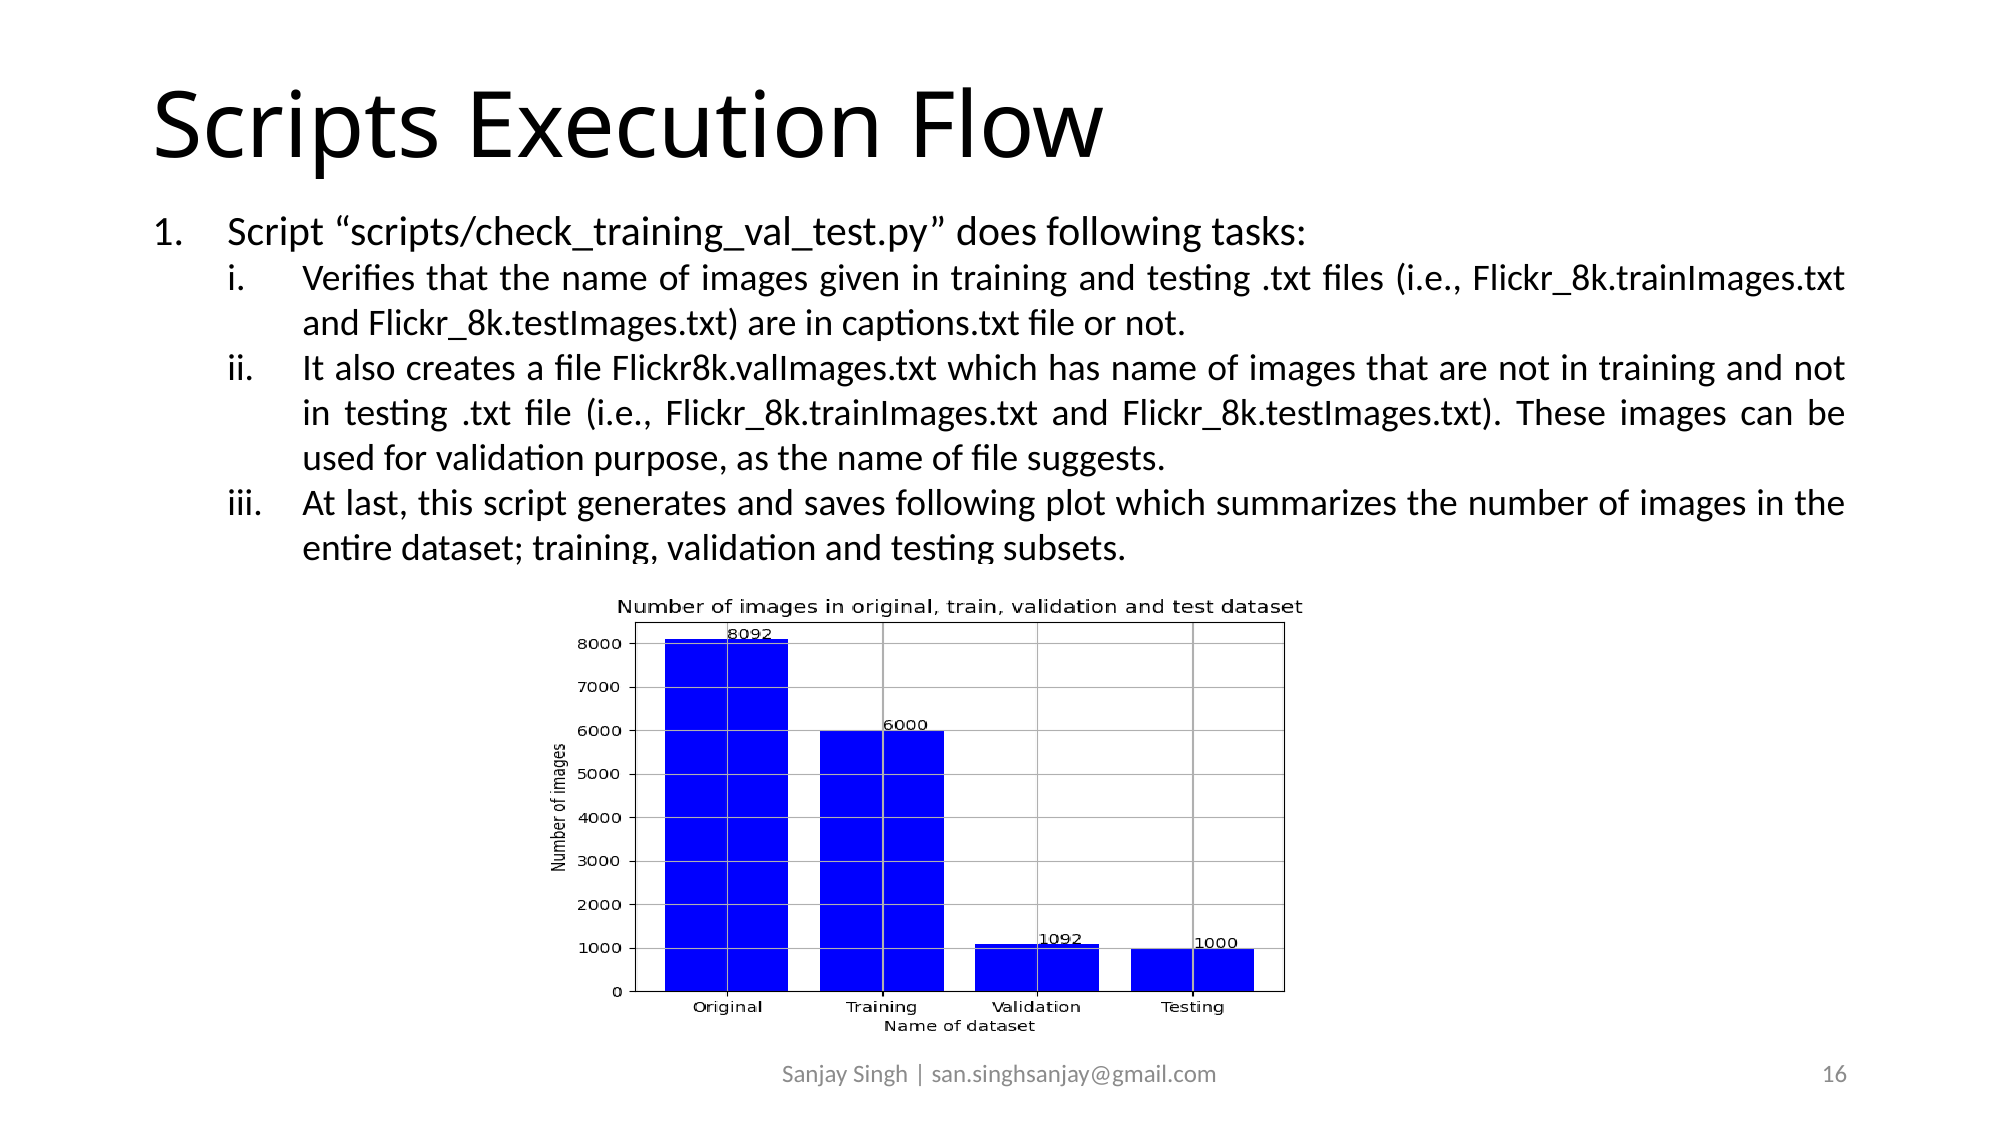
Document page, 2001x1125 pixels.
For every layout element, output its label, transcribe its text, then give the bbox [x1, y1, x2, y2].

picture [531, 564, 1368, 1043]
footer Sanjay Singh | san.singhsanjay@gmail.com [662, 1043, 1338, 1103]
list Script “scripts/check_training_val_test.py” does following tasks: Verifies that the name of images given in training and testing .txt files (i.e., Flickr_8k.trainImages.txt and Flickr_8k.testImages.txt) are in captions.txt file or not. It also creates a file Flickr8k.valImages.txt which has name of images that are not in training and not in testing .txt file (i.e., Flickr_8k.trainImages.txt and Flickr_8k.testImages.txt). These images can be used for validation purpose, as the name of file suggests. At last, this script generates and saves following plot which summarizes the number of images in the entire dataset; training, validation and testing subsets. [137, 195, 1863, 1014]
title Scripts Execution Flow [137, 59, 1863, 195]
slide_number 16 [1412, 1042, 1863, 1103]
